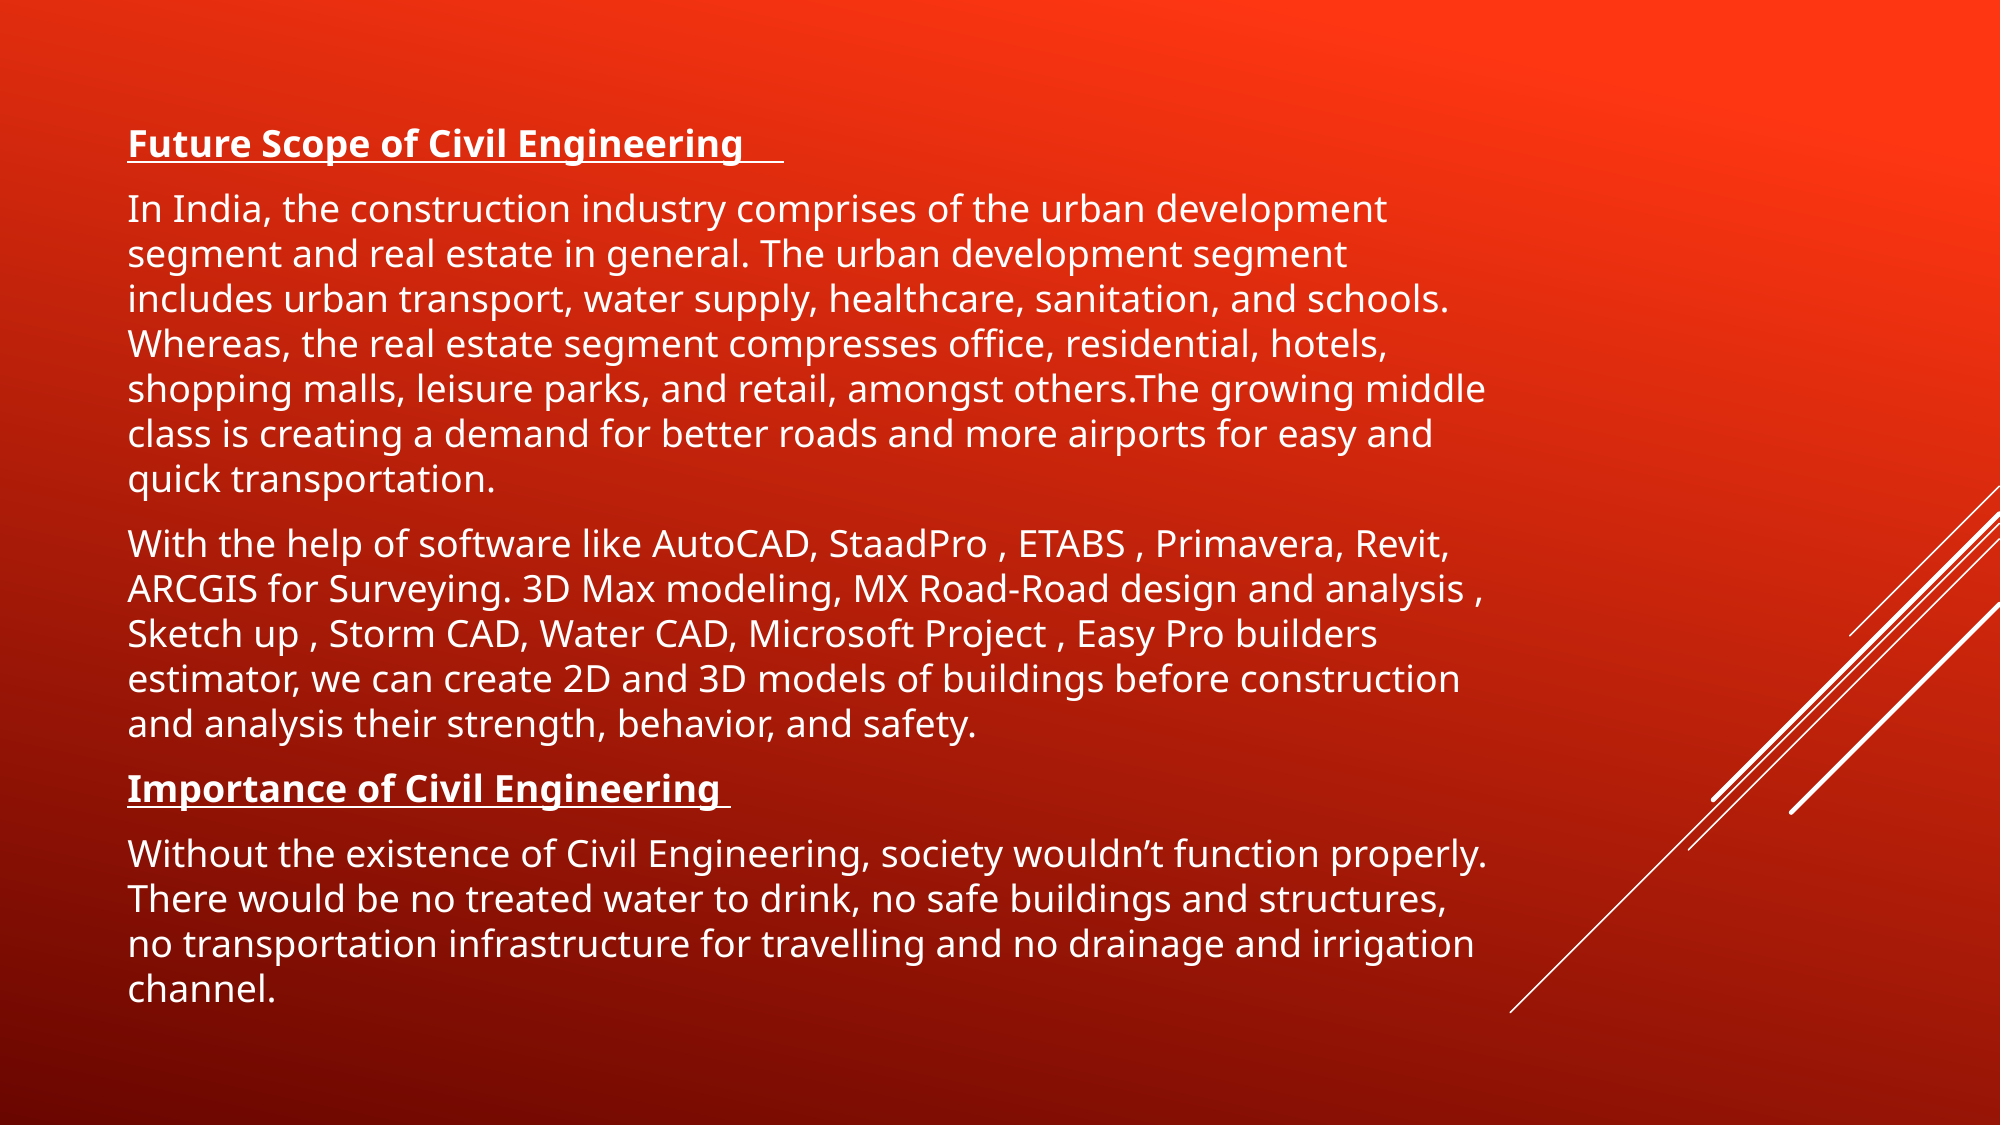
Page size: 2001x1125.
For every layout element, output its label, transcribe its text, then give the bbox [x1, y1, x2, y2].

list Future Scope of Civil Engineering In India, the construction industry comprises of the urban development segment and real estate in general. The urban development segment includes urban transport, water supply, healthcare, sanitation, and schools. Whereas, the real estate segment compresses office, residential, hotels, shopping malls, leisure parks, and retail, amongst others.The growing middle class is creating a demand for better roads and more airports for easy and quick transportation. With the help of software like AutoCAD, StaadPro , ETABS , Primavera, Revit, ARCGIS for Surveying. 3D Max modeling, MX Road-Road design and analysis , Sketch up , Storm CAD, Water CAD, Microsoft Project , Easy Pro builders estimator, we can create 2D and 3D models of buildings before construction and analysis their strength, behavior, and safety. Importance of Civil Engineering Without the existence of Civil Engineering, society wouldn’t function properly. There would be no treated water to drink, no safe buildings and structures, no transportation infrastructure for travelling and no drainage and irrigation channel. [112, 112, 1513, 1046]
